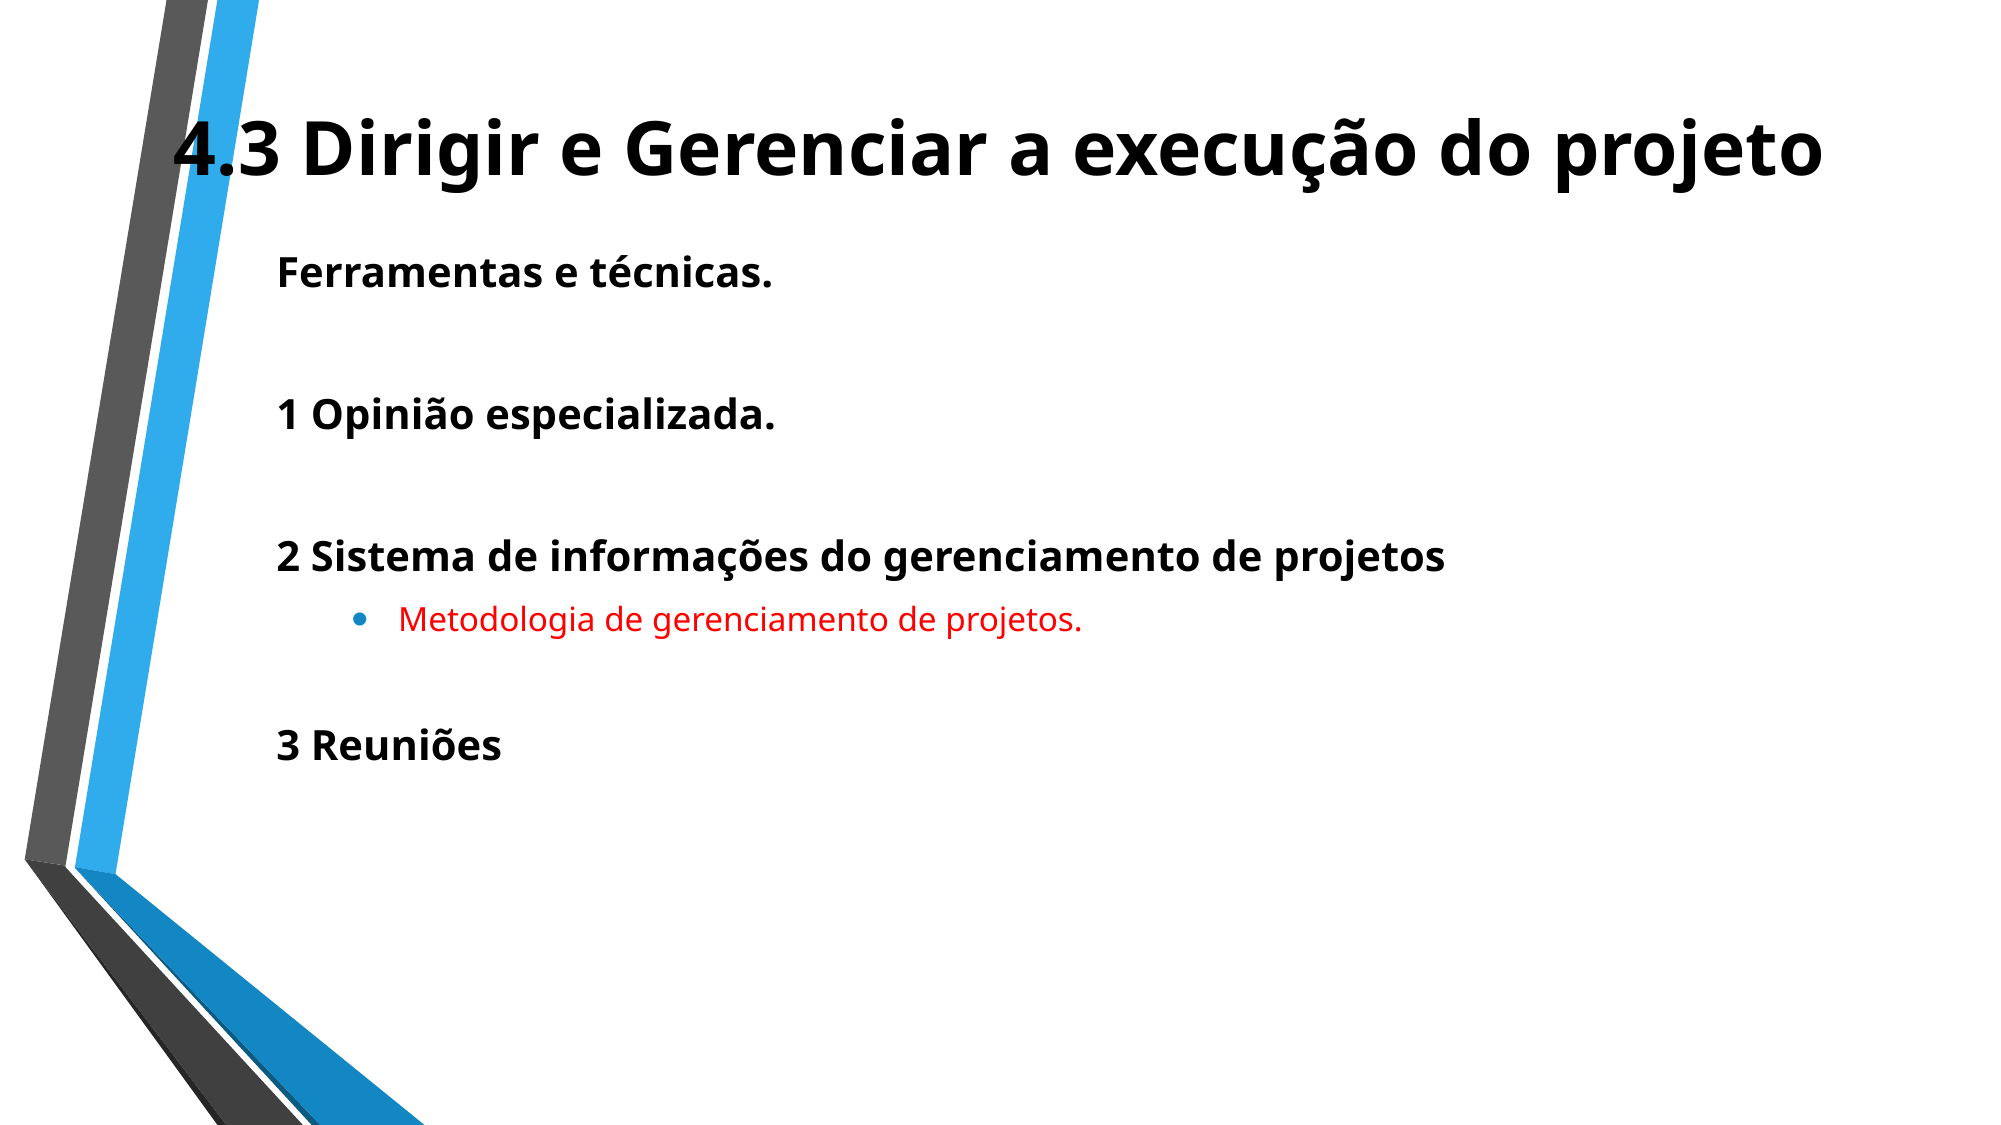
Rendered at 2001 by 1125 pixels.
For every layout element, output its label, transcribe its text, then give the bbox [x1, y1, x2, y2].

title 4.3 Dirigir e Gerenciar a execução do projeto [105, 52, 1895, 240]
list Ferramentas e técnicas. 1 Opinião especializada. 2 Sistema de informações do gerenciamento de projetos Metodologia de gerenciamento de projetos. 3 Reuniões [261, 238, 1935, 988]
